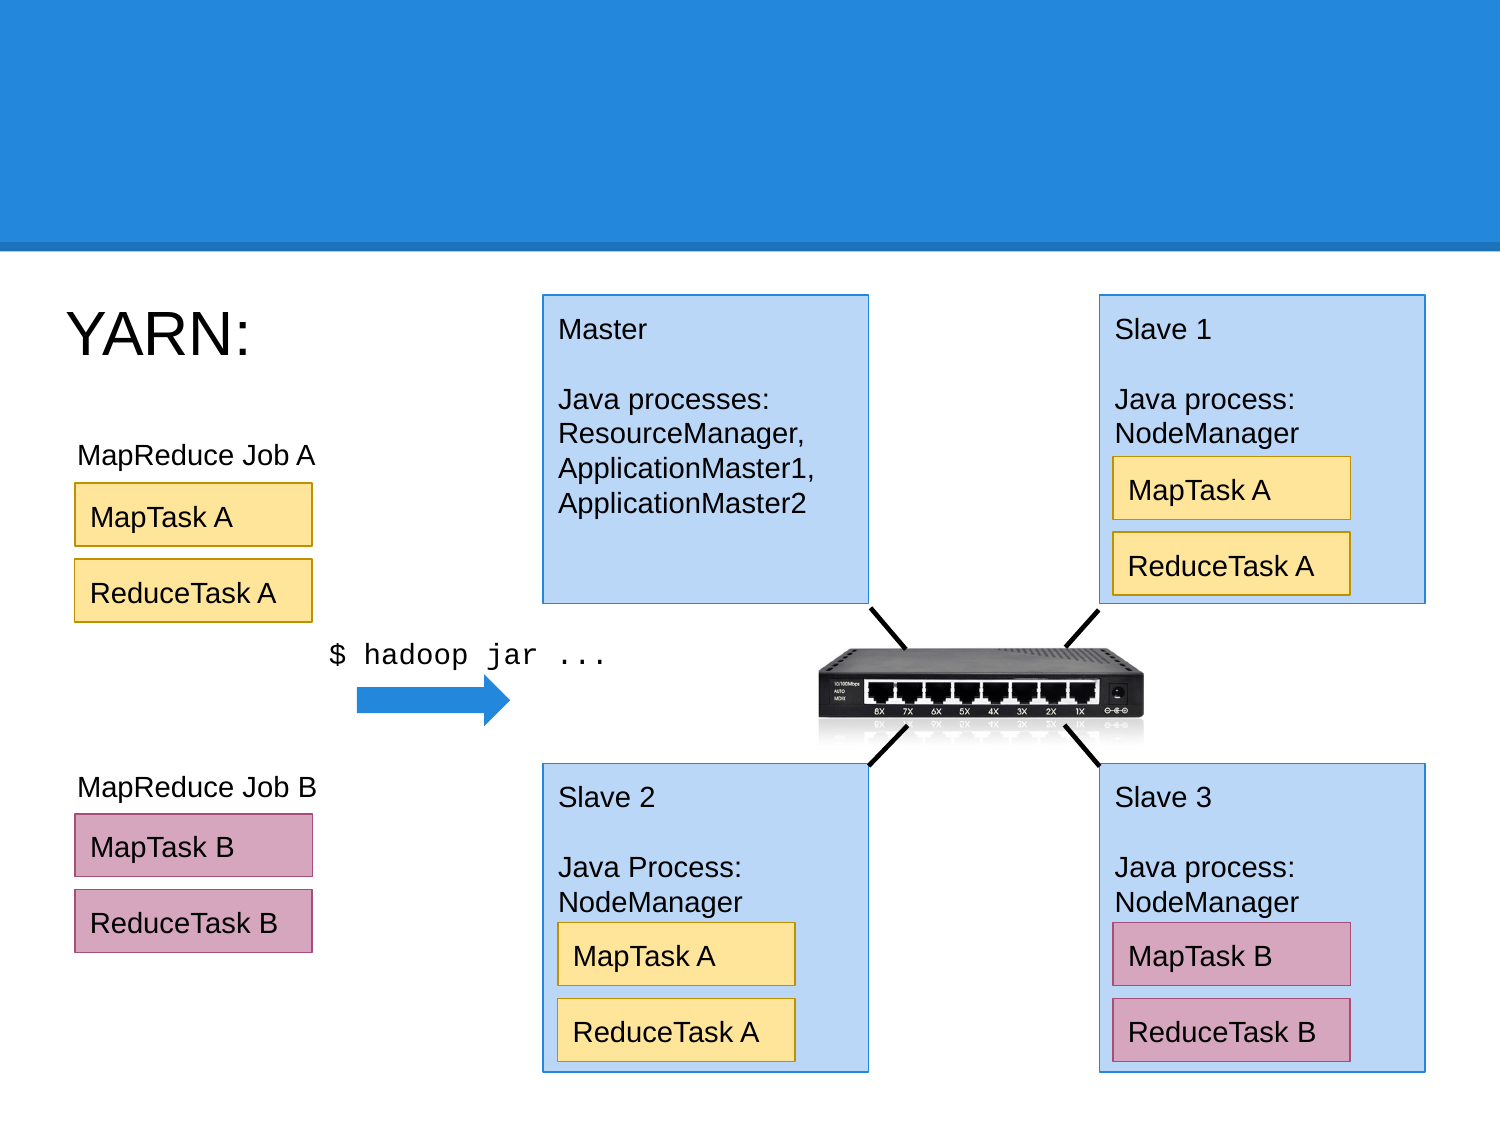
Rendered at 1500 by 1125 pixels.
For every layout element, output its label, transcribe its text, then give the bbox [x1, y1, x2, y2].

text_box Master Java processes: ResourceManager, ApplicationMaster1, ApplicationMaster2 [543, 294, 869, 545]
text_box Slave 2 Java Process: NodeManager [543, 817, 869, 1073]
text_box Slave 3 Java process: NodeManager [1099, 763, 1425, 1073]
text_box MapTask A [1113, 456, 1351, 520]
text_box ReduceTask B [1112, 998, 1351, 1062]
picture [144, 546, 1324, 809]
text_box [1064, 724, 1100, 767]
text_box MapTask A [74, 485, 313, 547]
text_box ReduceTask B [74, 889, 313, 953]
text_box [1065, 609, 1099, 648]
text_box YARN: [50, 278, 274, 376]
text_box MapReduce Job B [62, 753, 147, 817]
text_box ReduceTask A [74, 559, 139, 623]
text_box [868, 725, 908, 767]
text_box MapTask A [557, 922, 796, 986]
text_box ReduceTask A [557, 998, 795, 1062]
text_box ReduceTask A [1112, 532, 1351, 596]
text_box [870, 607, 907, 650]
text_box MapReduce Job A [62, 421, 349, 485]
text_box MapTask B [1113, 922, 1351, 986]
text_box Slave 1 Java process: NodeManager [1099, 294, 1425, 604]
text_box MapTask B [75, 817, 313, 877]
